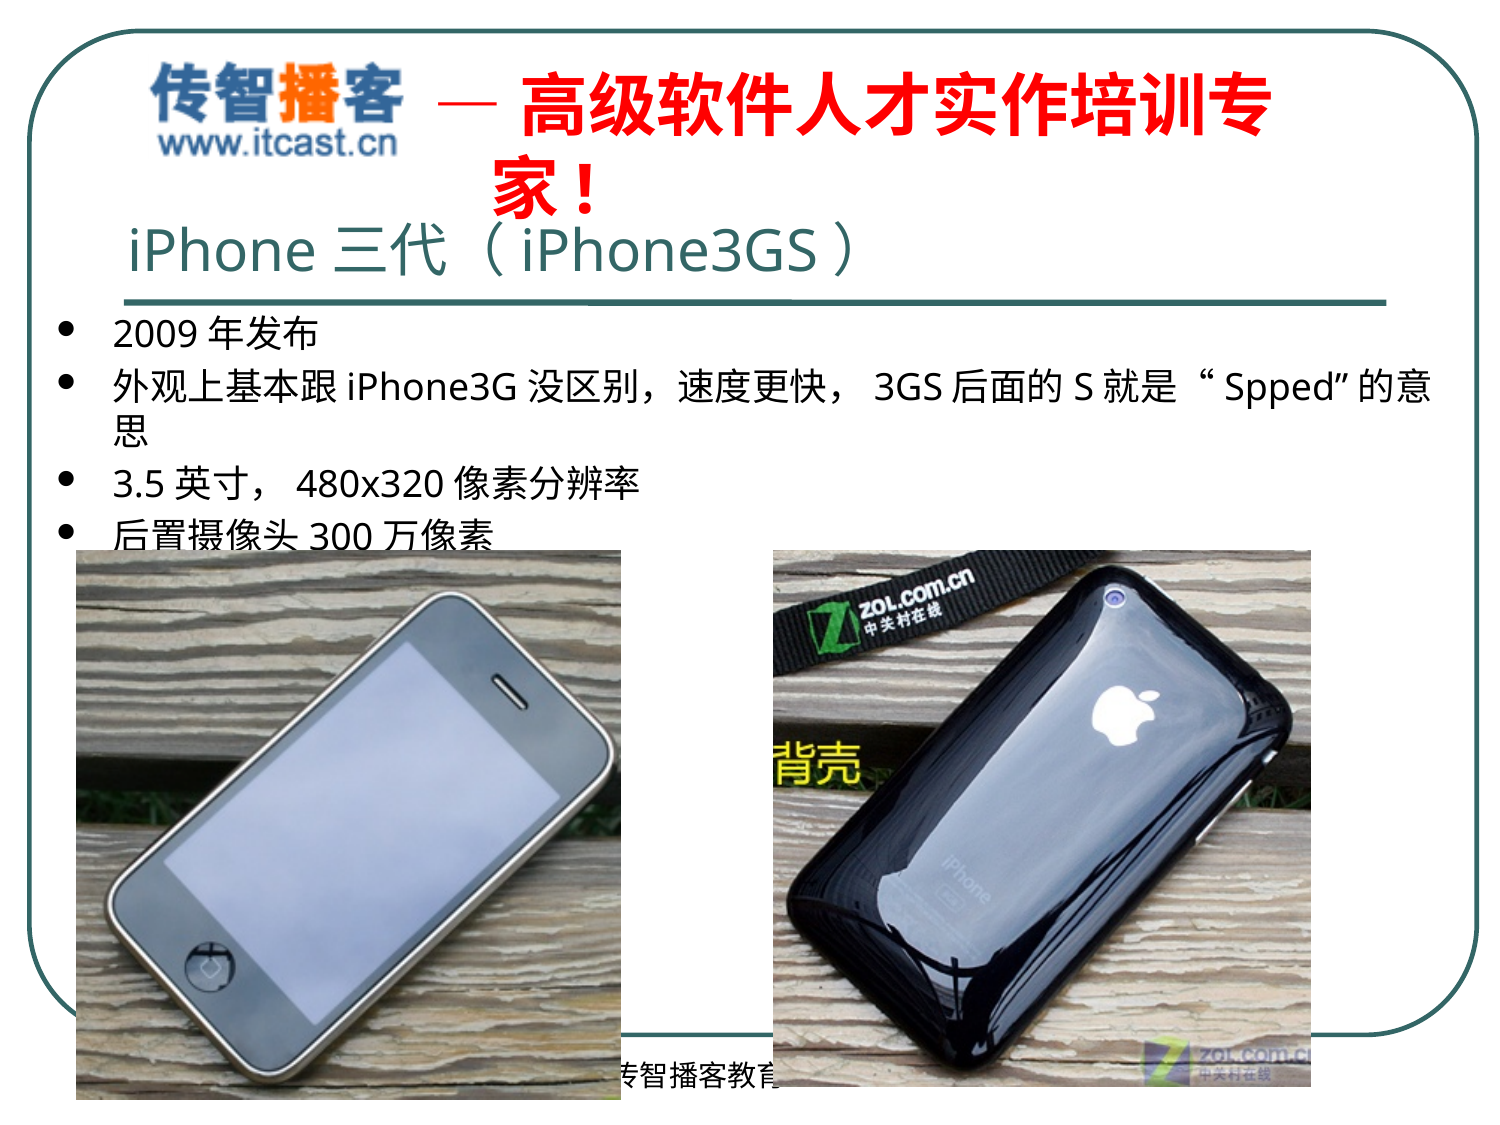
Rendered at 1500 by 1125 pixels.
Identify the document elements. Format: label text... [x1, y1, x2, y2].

list 2009年发布 外观上基本跟iPhone3G没区别，速度更快，3GS后面的S就是“Spped”的意思 3.5英寸，480x320像素分辨率 后置摄像头300万像素 [41, 302, 1471, 539]
text_box 北京传智播客教育 www.itcast.cn [537, 1049, 1013, 1125]
title iPhone三代（iPhone3GS） [112, 54, 1375, 291]
picture [76, 550, 621, 1100]
picture [773, 550, 1312, 1087]
